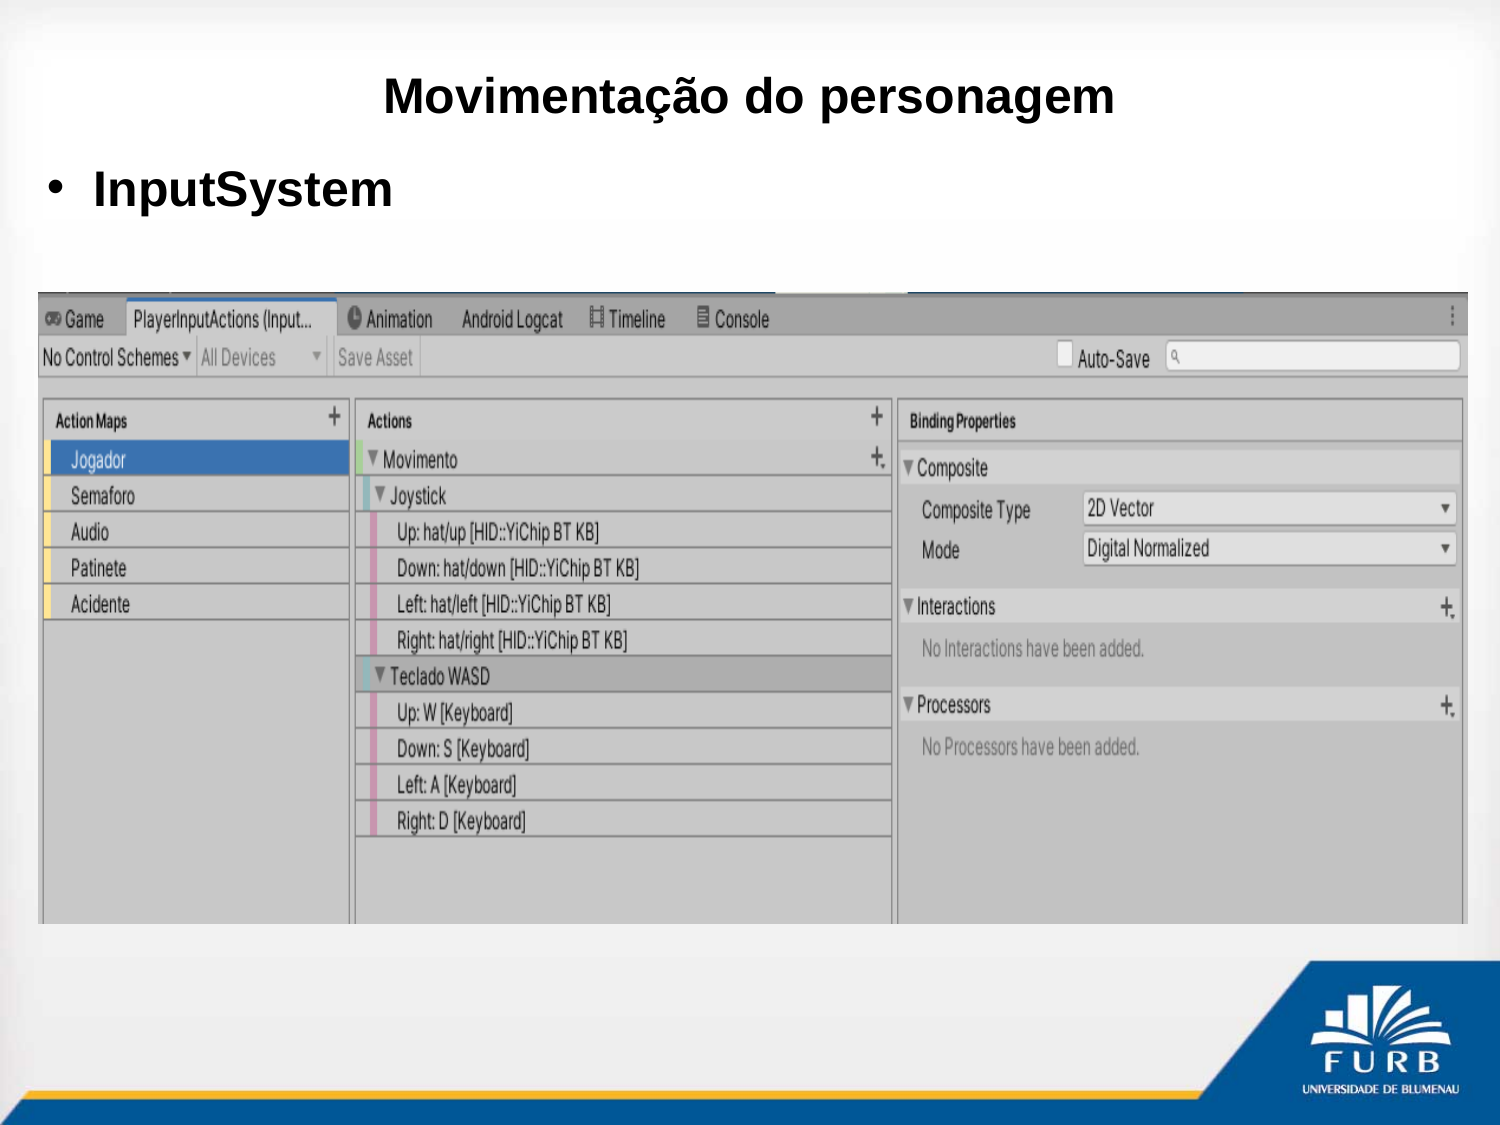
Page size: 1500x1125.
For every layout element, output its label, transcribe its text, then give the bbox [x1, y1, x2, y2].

picture [0, 0, 1500, 1125]
text_box InputSystem [32, 148, 1426, 344]
text_box Movimentação do personagem [74, 0, 1425, 188]
